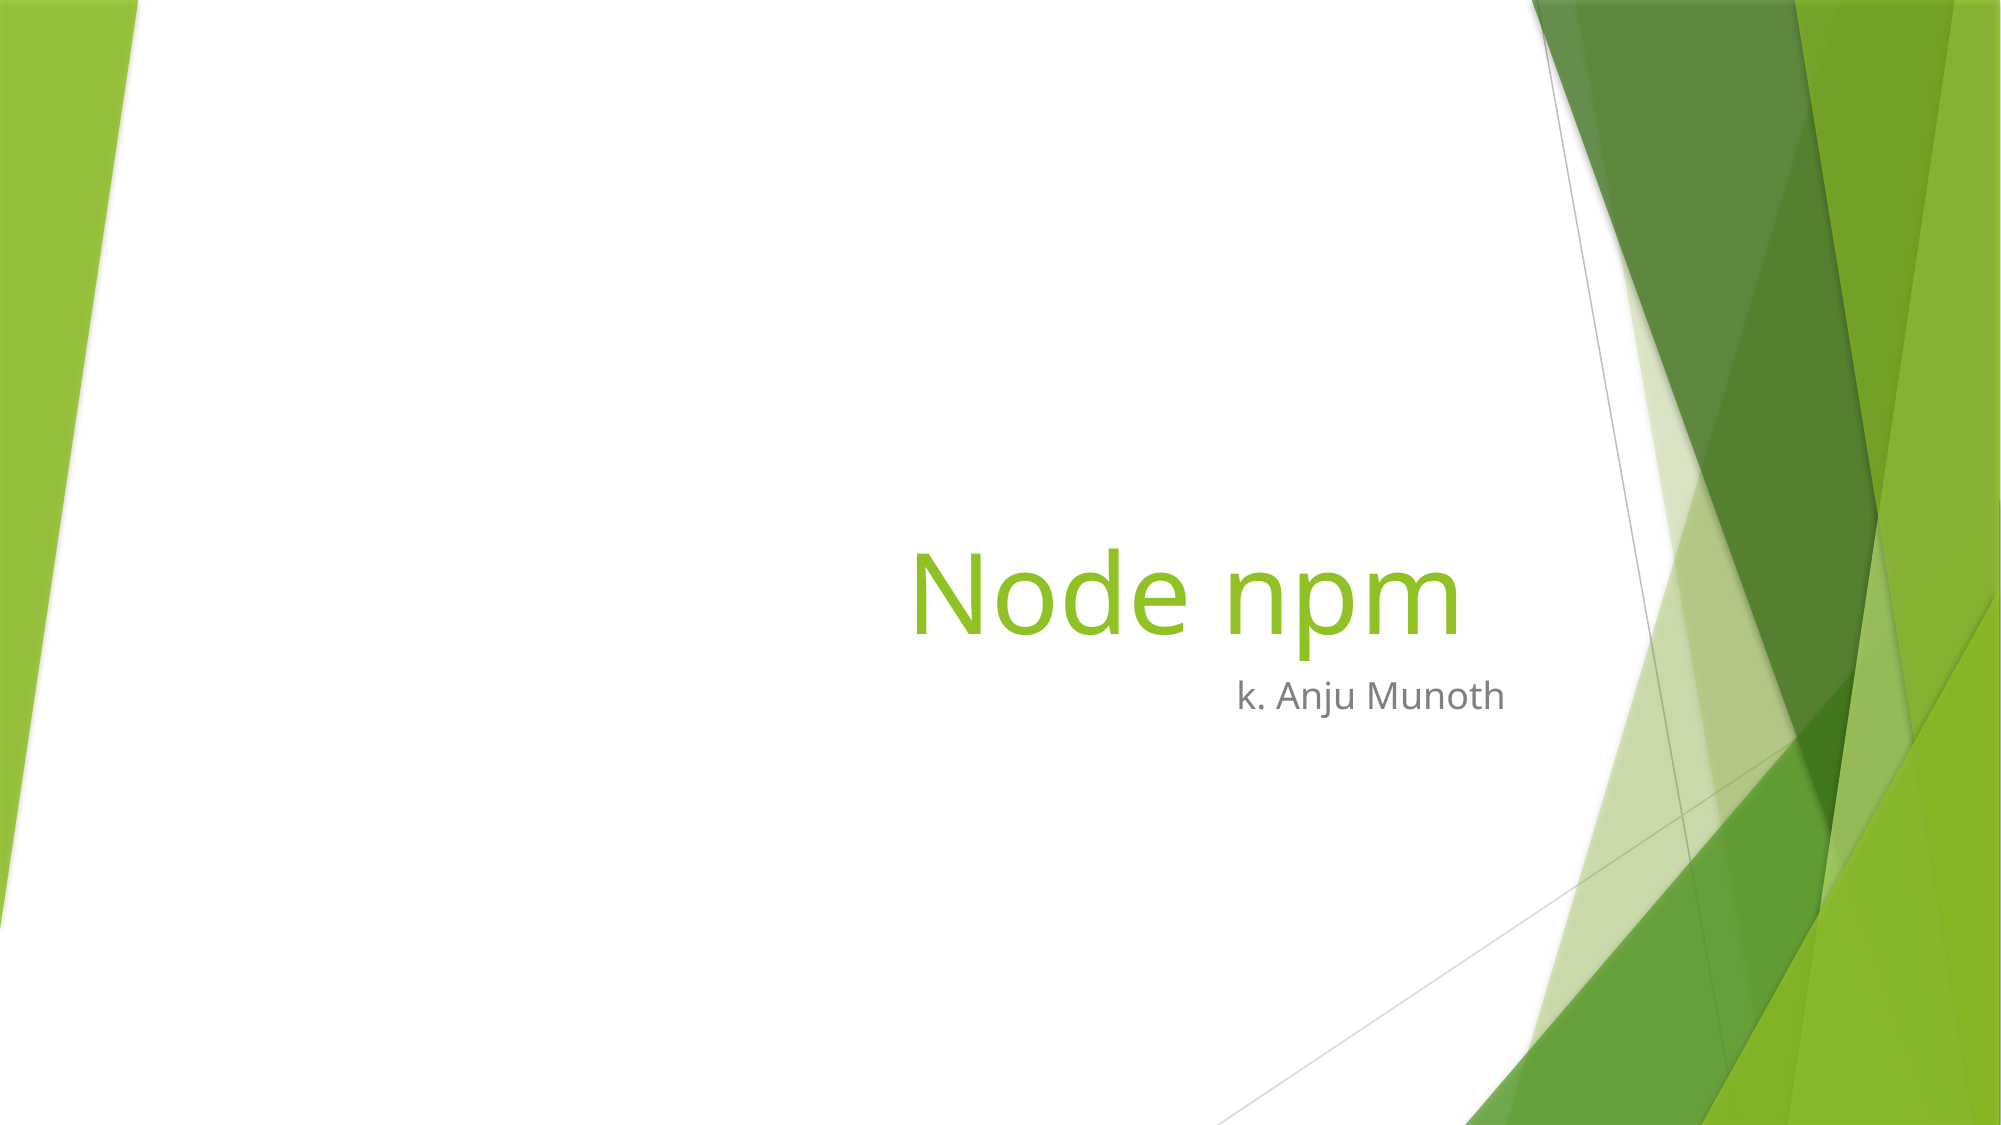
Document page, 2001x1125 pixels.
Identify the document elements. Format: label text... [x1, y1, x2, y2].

title Node npm [247, 394, 1522, 664]
subtitle k. Anju Munoth [247, 664, 1522, 845]
